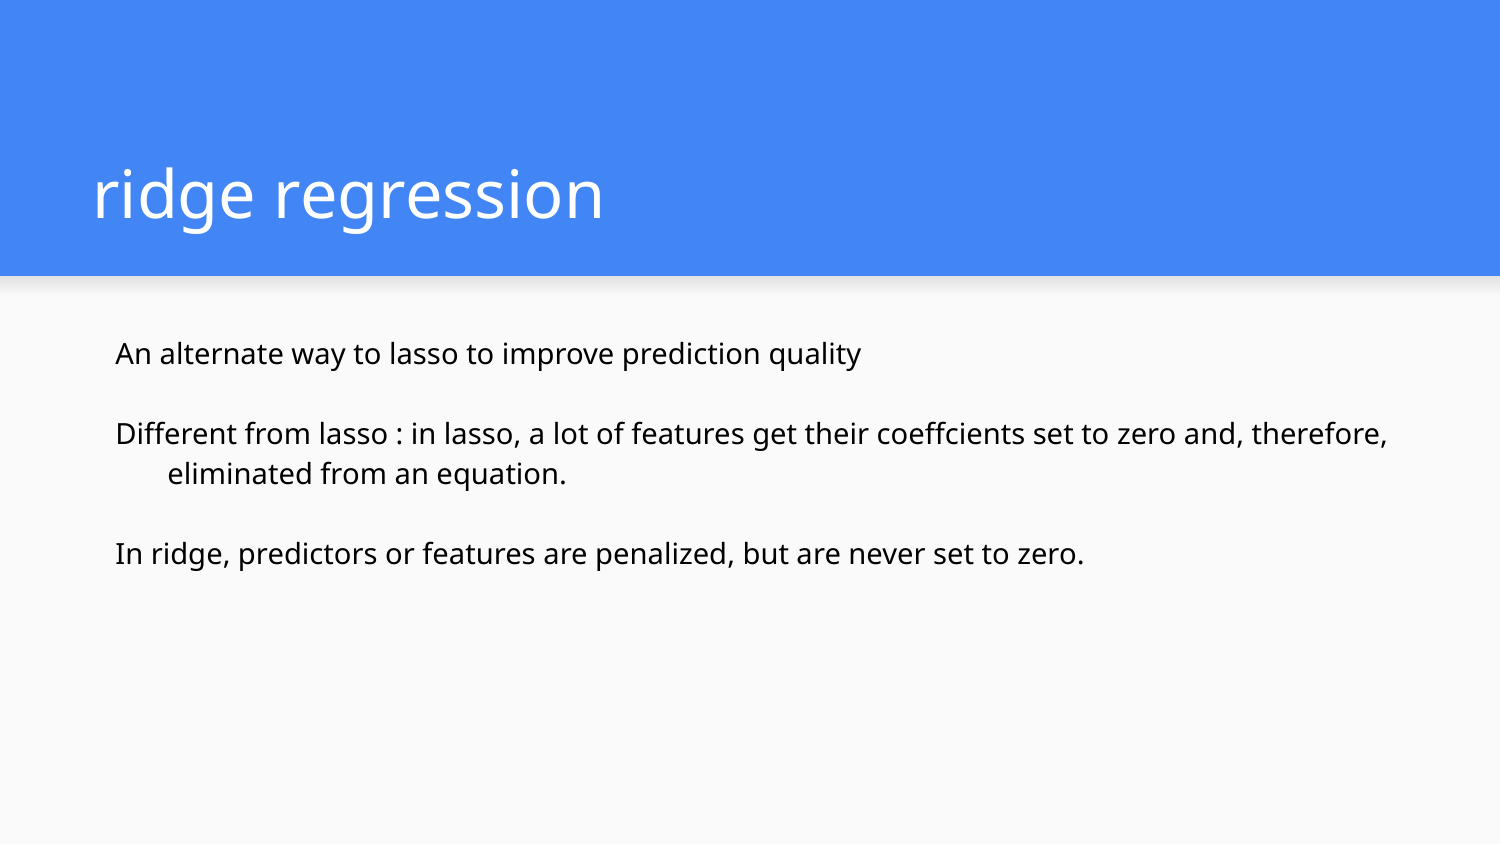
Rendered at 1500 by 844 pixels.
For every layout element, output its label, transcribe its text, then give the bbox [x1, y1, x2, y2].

list An alternate way to lasso to improve prediction quality Different from lasso : in lasso, a lot of features get their coeffcients set to zero and, therefore, eliminated from an equation. In ridge, predictors or features are penalized, but are never set to zero. [77, 314, 1427, 760]
title ridge regression [77, 121, 1427, 248]
